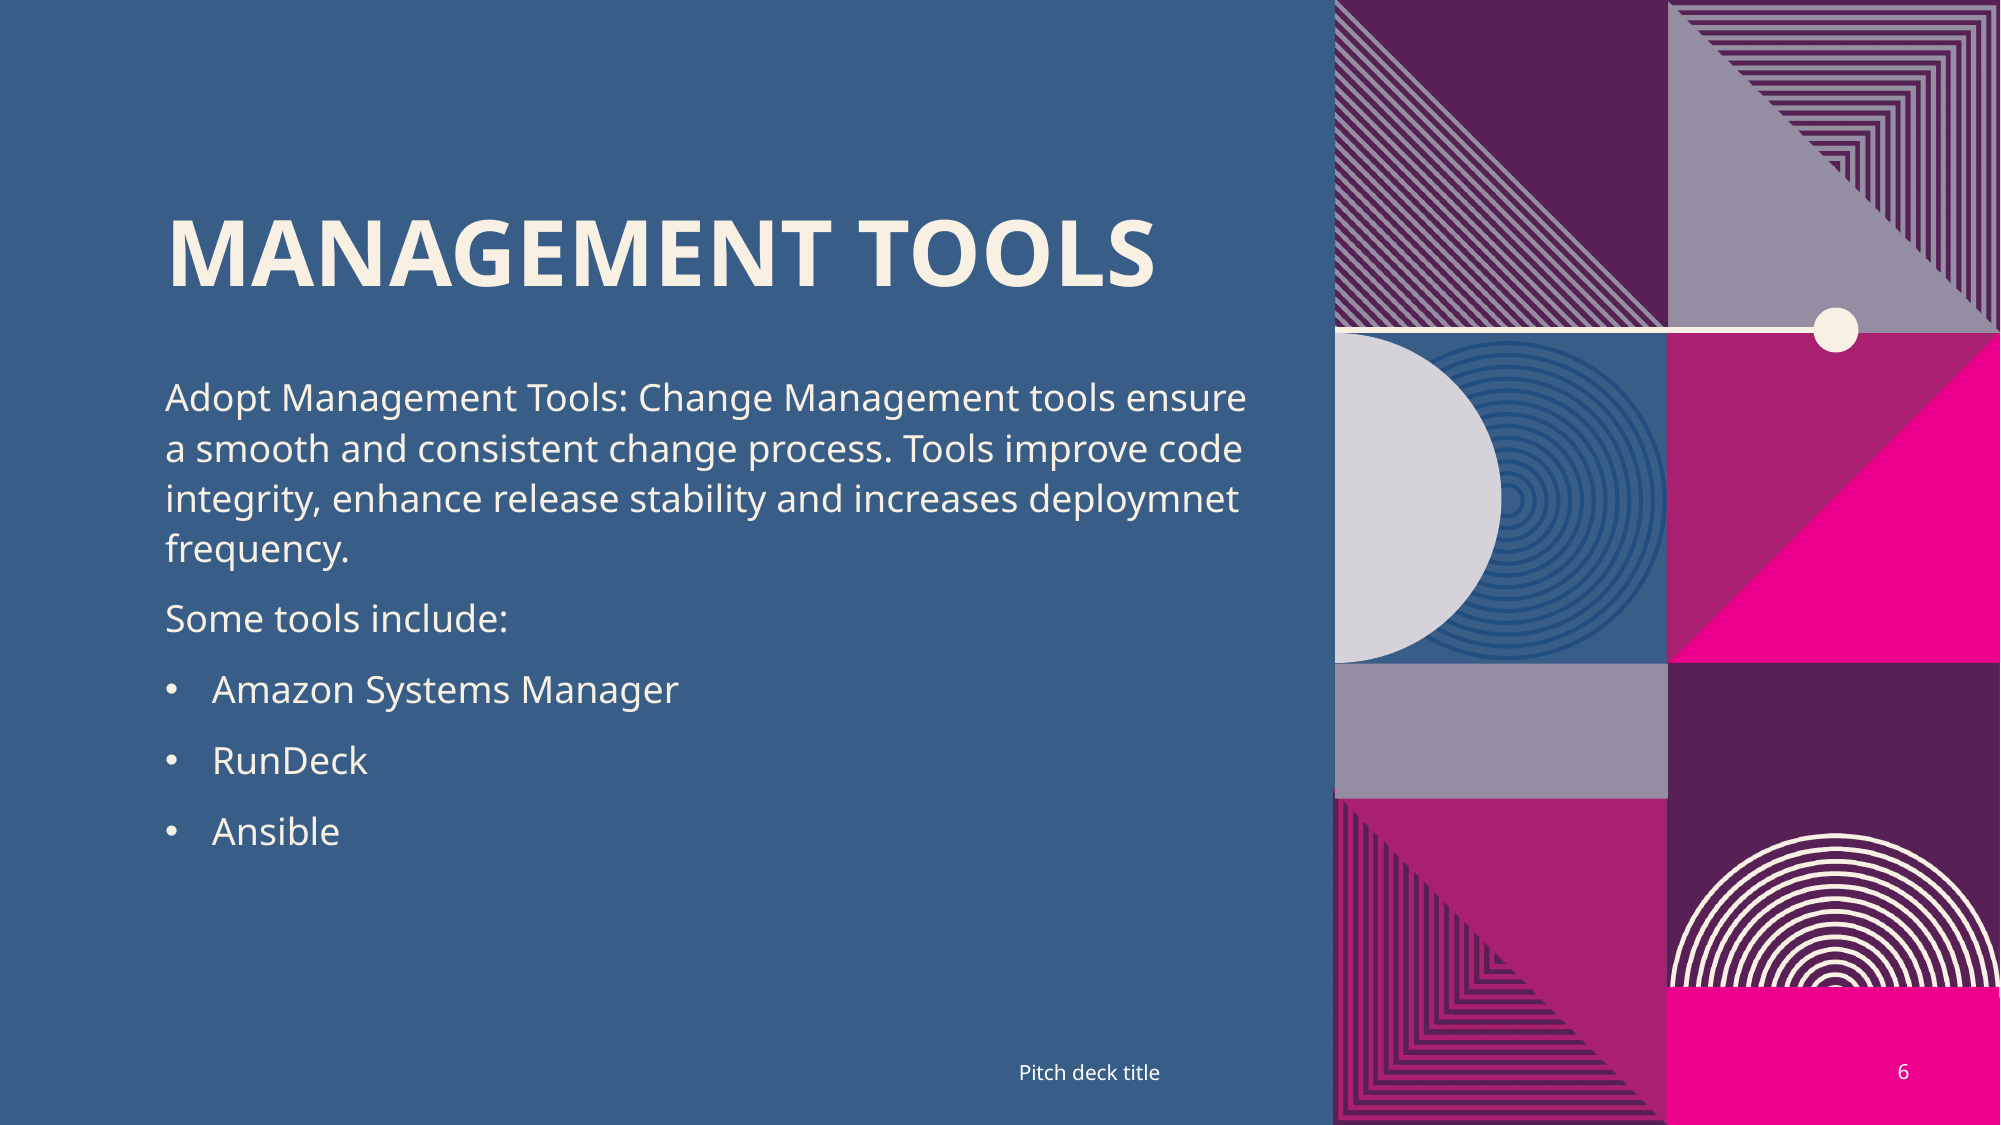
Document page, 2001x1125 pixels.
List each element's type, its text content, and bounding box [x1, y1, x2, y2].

picture [1333, 791, 1667, 1125]
list Adopt Management Tools: Change Management tools ensure a smooth and consistent change process. Tools improve code integrity, enhance release stability and increases deploymnet frequency. Some tools include: Amazon Systems Manager RunDeck Ansible [150, 361, 1266, 996]
picture [1669, 833, 2001, 998]
footer Pitch deck title [902, 1042, 1278, 1103]
slide_number 6 [1849, 1042, 1925, 1103]
title Management Tools [150, 107, 1266, 314]
picture [1335, 0, 2001, 333]
